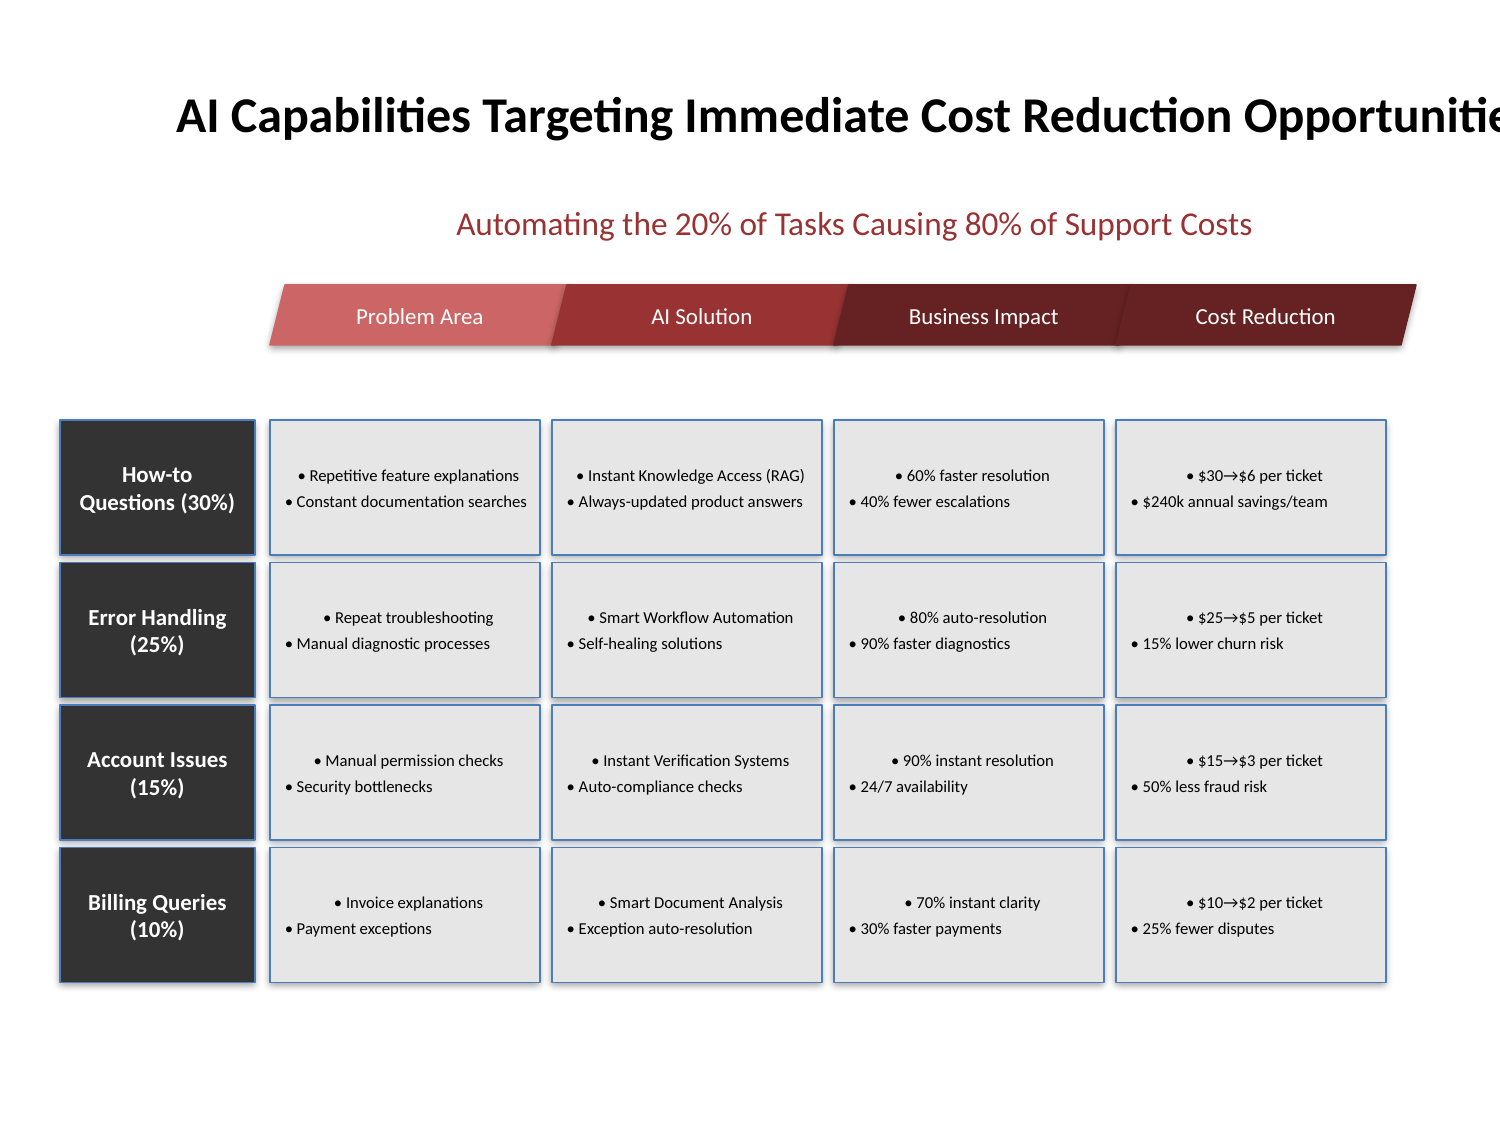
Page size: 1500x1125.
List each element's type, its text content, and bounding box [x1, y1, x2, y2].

text_box • Smart Document Analysis • Exception auto-resolution [551, 847, 823, 983]
text_box • Instant Knowledge Access (RAG) • Always-updated product answers [551, 419, 823, 556]
text_box • 70% instant clarity • 30% faster payments [833, 847, 1105, 983]
text_box • 90% instant resolution • 24/7 availability [833, 704, 1105, 841]
text_box • 60% faster resolution • 40% fewer escalations [833, 419, 1105, 556]
text_box • Repeat troubleshooting • Manual diagnostic processes [269, 562, 541, 698]
text_box AI Capabilities Targeting Immediate Cost Reduction Opportunities [161, 74, 1500, 150]
text_box Billing Queries (10%) [59, 847, 256, 983]
text_box How-to Questions (30%) [59, 419, 256, 556]
text_box • Instant Verification Systems • Auto-compliance checks [551, 704, 823, 841]
text_box • $10→$2 per ticket • 25% fewer disputes [1115, 847, 1387, 983]
text_box Error Handling (25%) [59, 562, 256, 698]
text_box • Smart Workflow Automation • Self-healing solutions [551, 562, 823, 698]
text_box Account Issues (15%) [59, 704, 256, 841]
text_box • 80% auto-resolution • 90% faster diagnostics [833, 562, 1105, 698]
text_box • Repetitive feature explanations • Constant documentation searches [269, 419, 541, 556]
text_box Automating the 20% of Tasks Causing 80% of Support Costs [441, 194, 1269, 250]
text_box • $25→$5 per ticket • 15% lower churn risk [1115, 562, 1387, 698]
text_box • Invoice explanations • Payment exceptions [269, 847, 541, 983]
text_box • $15→$3 per ticket • 50% less fraud risk [1115, 704, 1387, 841]
text_box AI Solution [551, 284, 847, 346]
text_box Business Impact [833, 284, 1129, 346]
text_box Cost Reduction [1115, 284, 1417, 346]
text_box • Manual permission checks • Security bottlenecks [269, 704, 541, 841]
text_box Problem Area [269, 284, 565, 346]
text_box • $30→$6 per ticket • $240k annual savings/team [1115, 419, 1387, 556]
